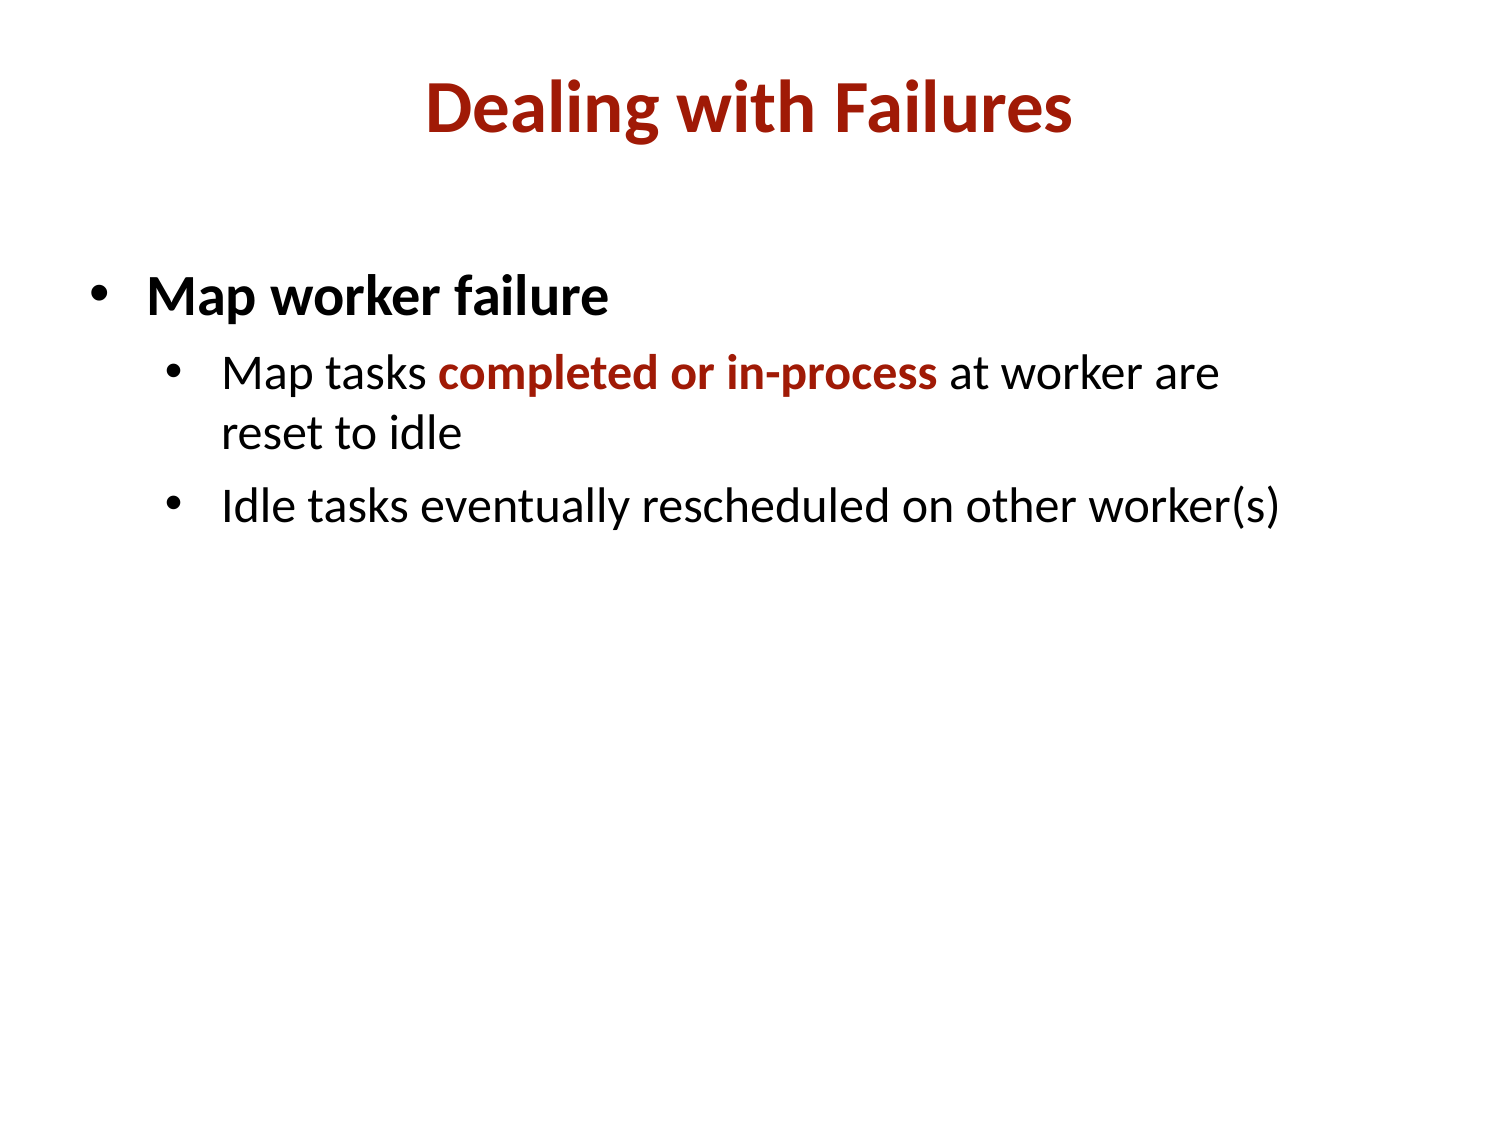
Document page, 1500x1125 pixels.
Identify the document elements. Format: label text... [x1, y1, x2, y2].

text_box Dealing with Failures [112, 50, 1388, 238]
text_box Map worker failure Map tasks completed or in-process at worker are reset to idle Idle tasks eventually rescheduled on other worker(s) [75, 249, 1325, 613]
